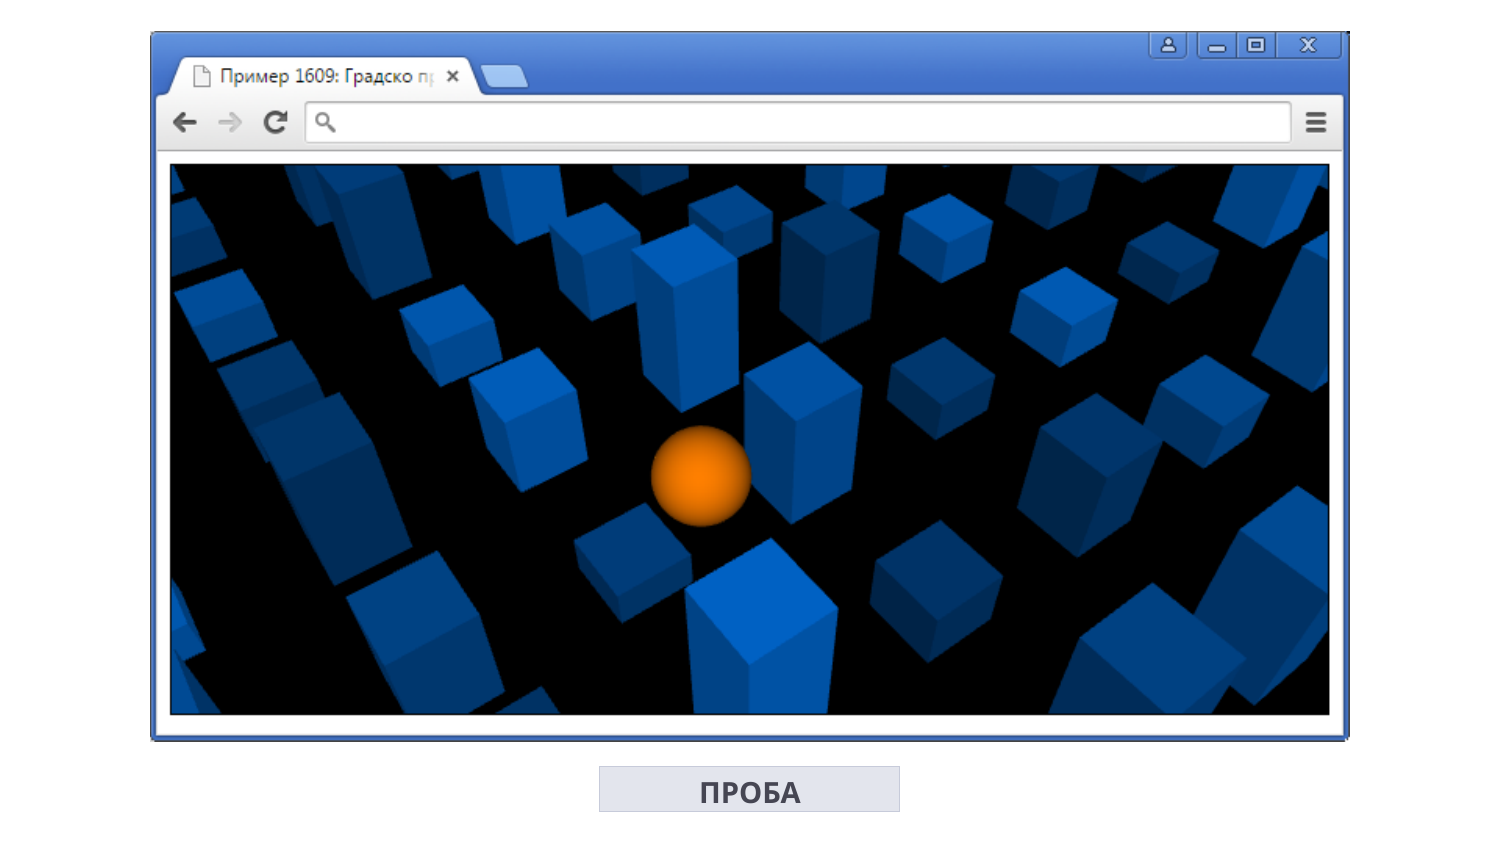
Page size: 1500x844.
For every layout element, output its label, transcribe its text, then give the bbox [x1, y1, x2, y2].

text_box ПРОБА [599, 766, 900, 812]
picture [149, 31, 1351, 742]
